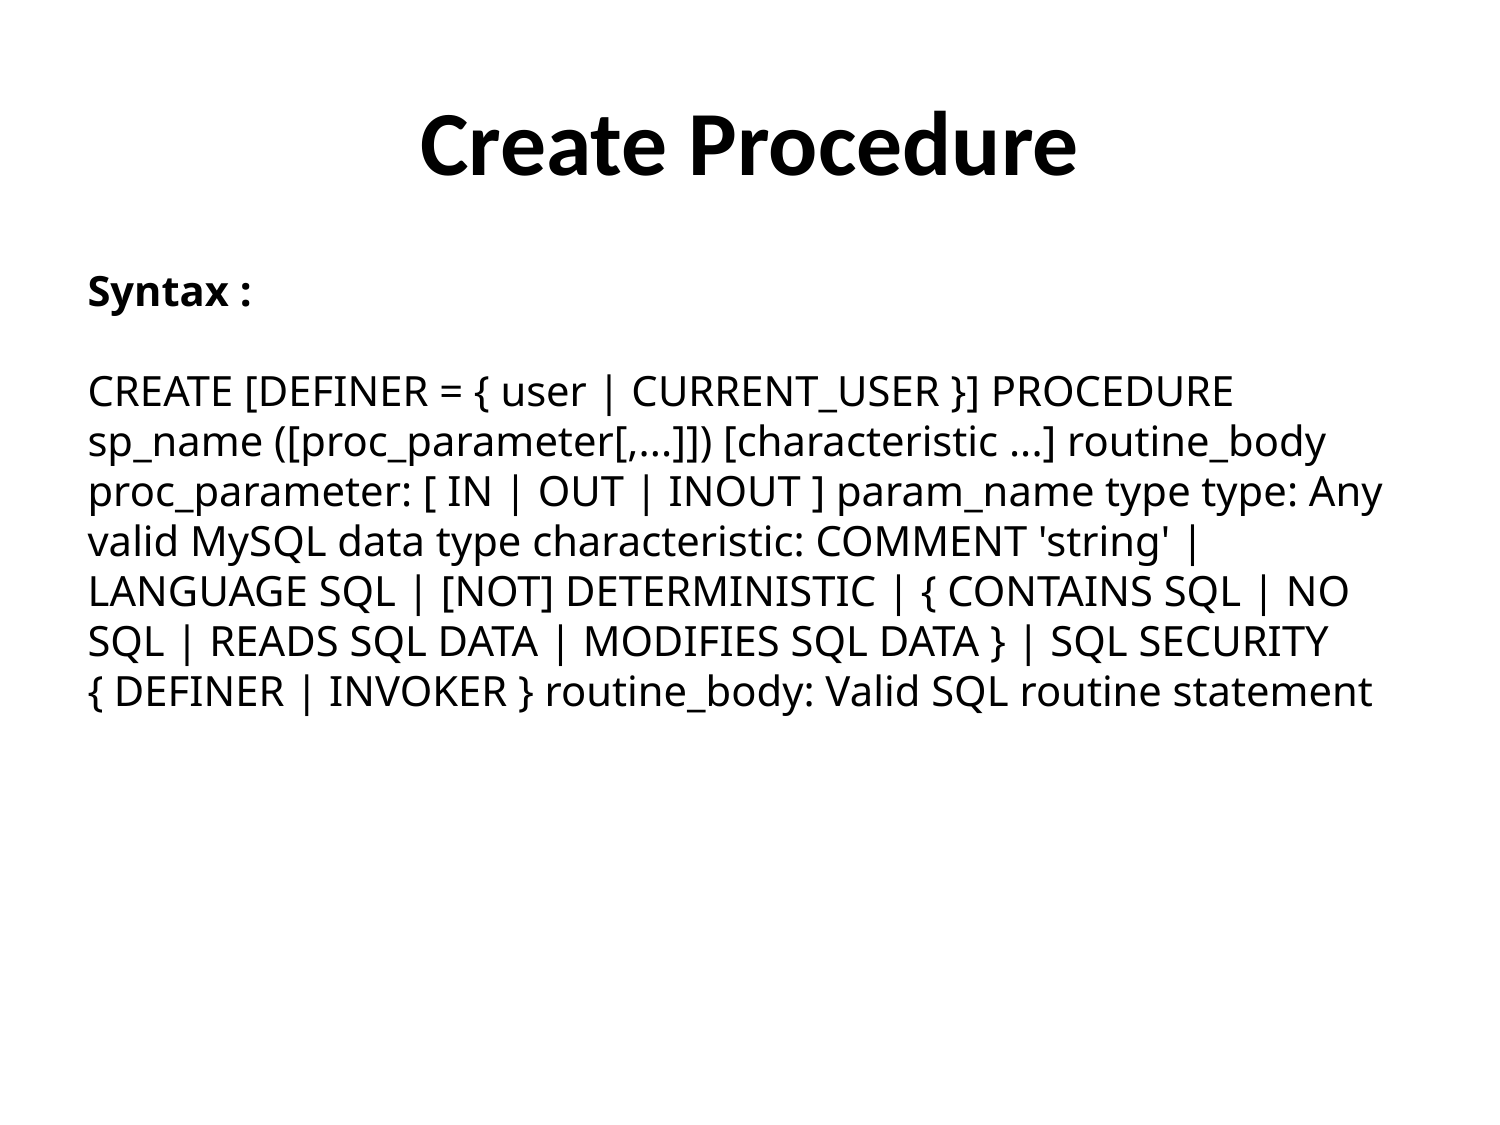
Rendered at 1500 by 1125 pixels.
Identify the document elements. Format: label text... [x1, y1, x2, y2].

text_box Syntax : CREATE [DEFINER = { user | CURRENT_USER }] PROCEDURE sp_name ([proc_parameter[,...]]) [characteristic ...] routine_body proc_parameter: [ IN | OUT | INOUT ] param_name type type: Any valid MySQL data type characteristic: COMMENT 'string' | LANGUAGE SQL | [NOT] DETERMINISTIC | { CONTAINS SQL | NO SQL | READS SQL DATA | MODIFIES SQL DATA } | SQL SECURITY { DEFINER | INVOKER } routine_body: Valid SQL routine statement [87, 264, 1413, 740]
title Create Procedure [75, 45, 1425, 233]
